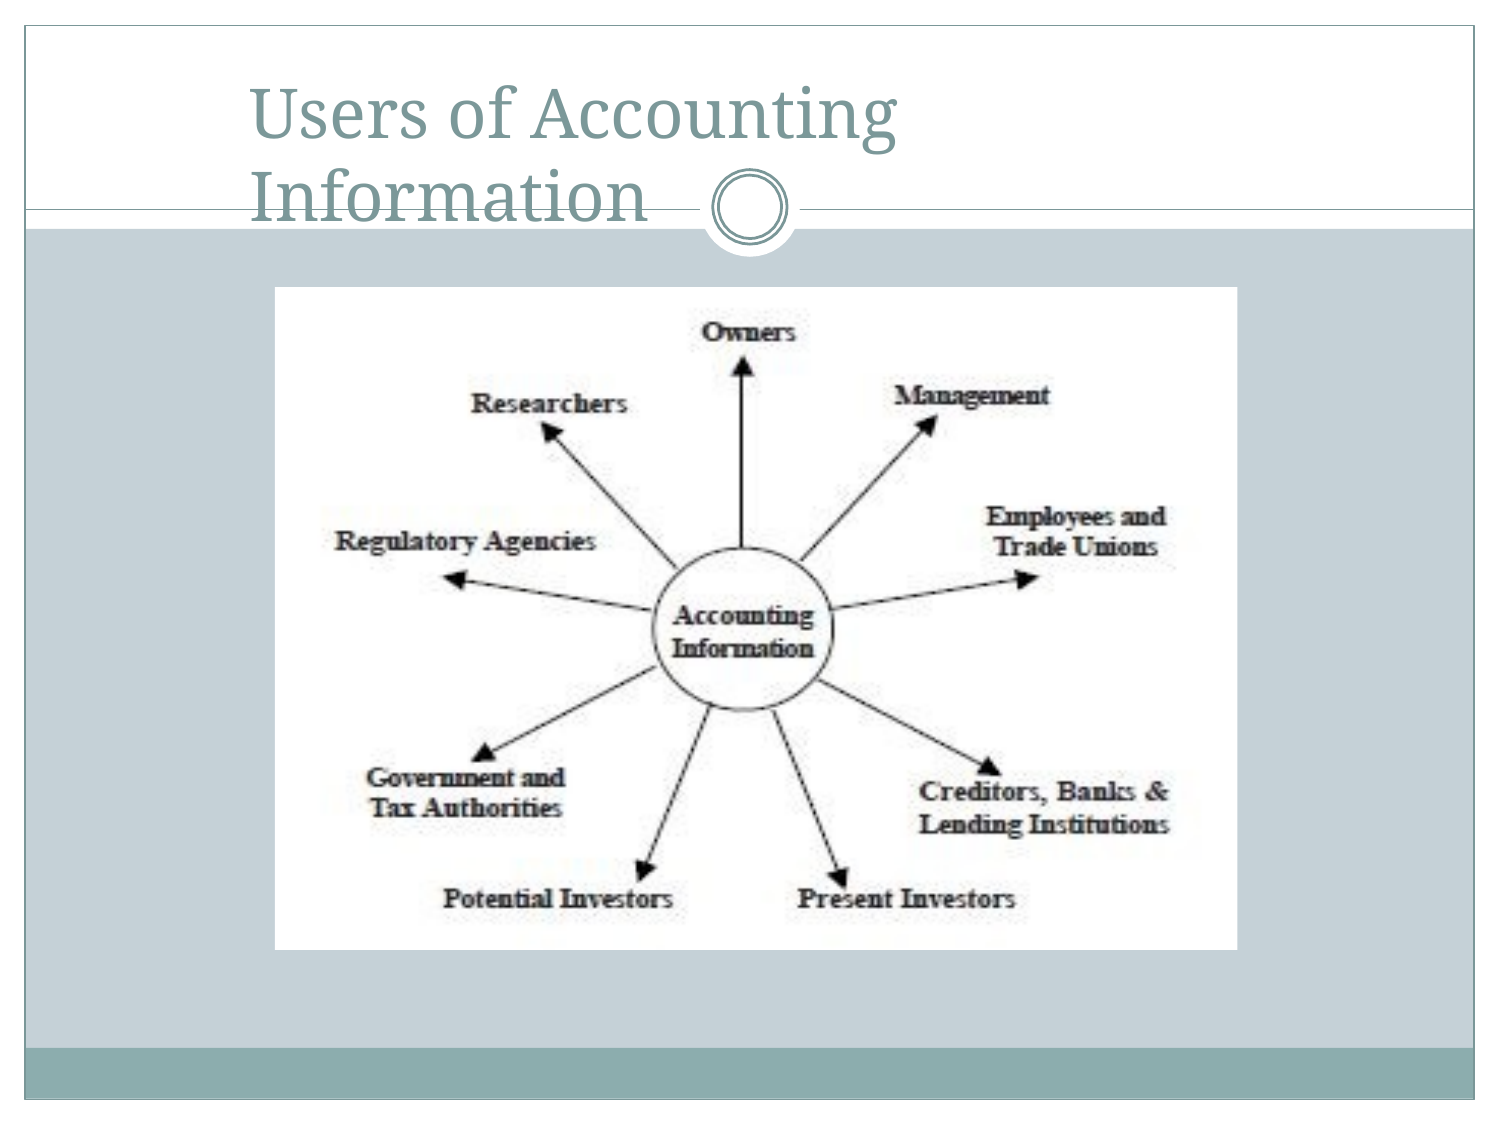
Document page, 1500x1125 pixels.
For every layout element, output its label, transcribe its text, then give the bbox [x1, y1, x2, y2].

text_box [274, 287, 1238, 950]
title Users of Accounting Information [247, 68, 1251, 259]
